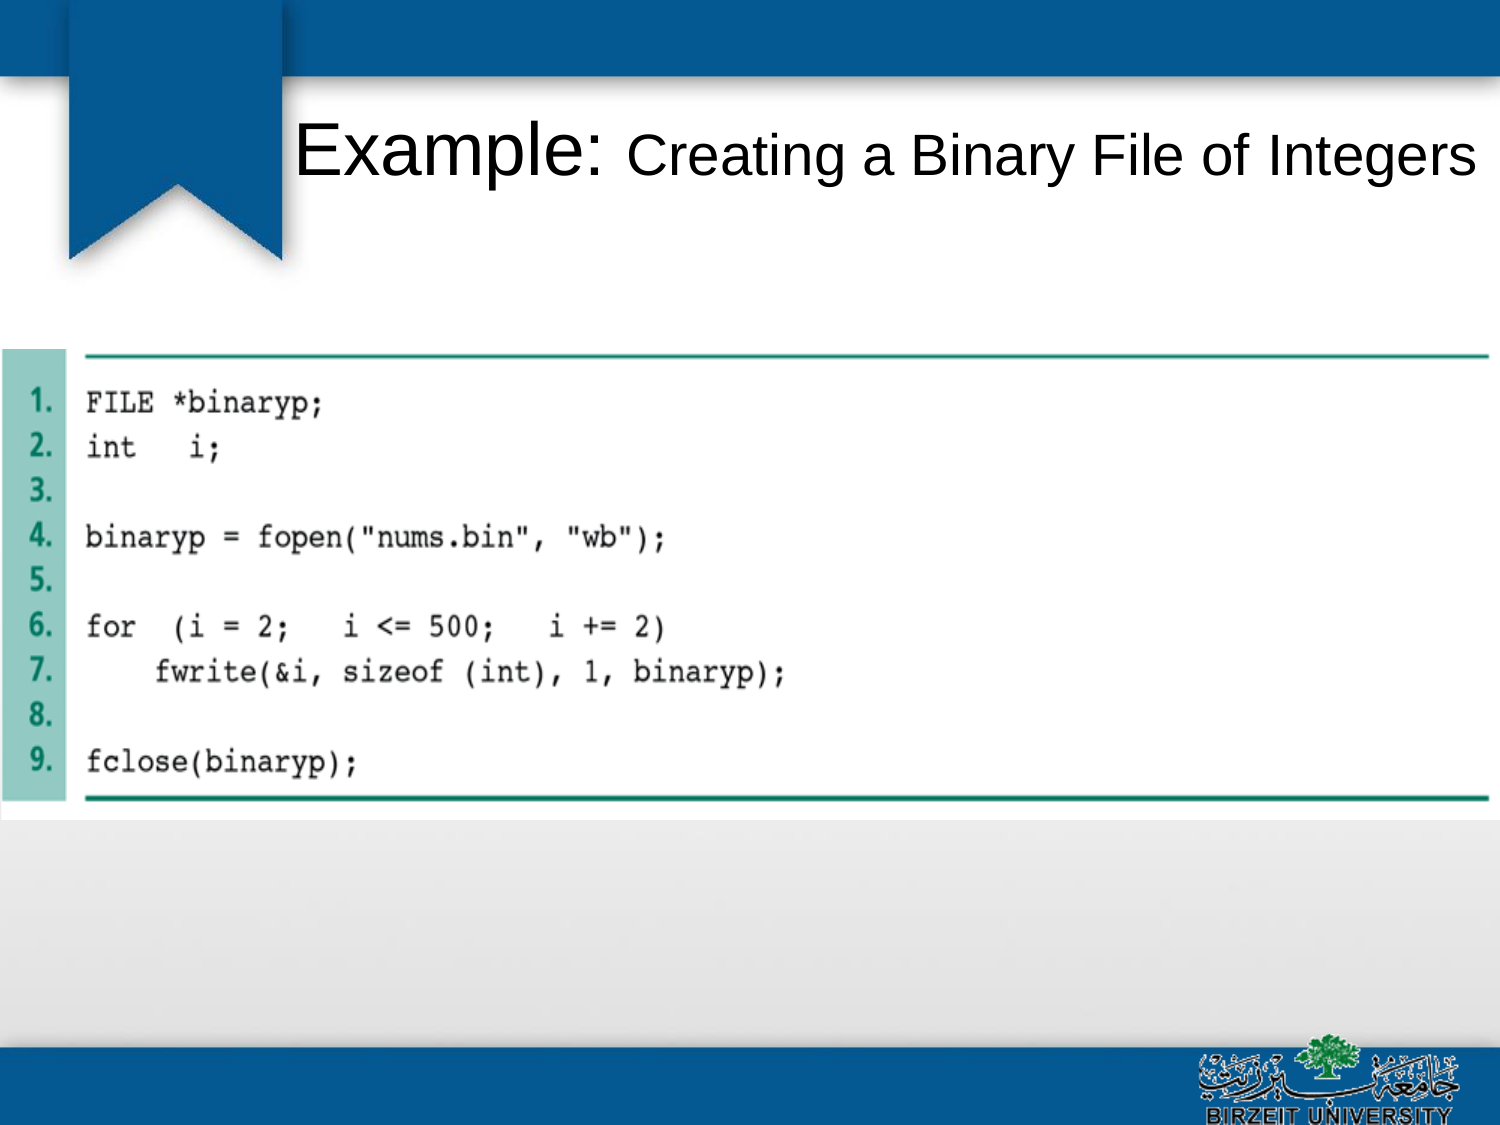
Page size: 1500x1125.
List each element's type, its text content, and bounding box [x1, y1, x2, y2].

picture [0, 0, 1500, 1125]
title Example: Creating a Binary File of Integers [291, 98, 1482, 289]
text_box [1, 349, 1500, 820]
